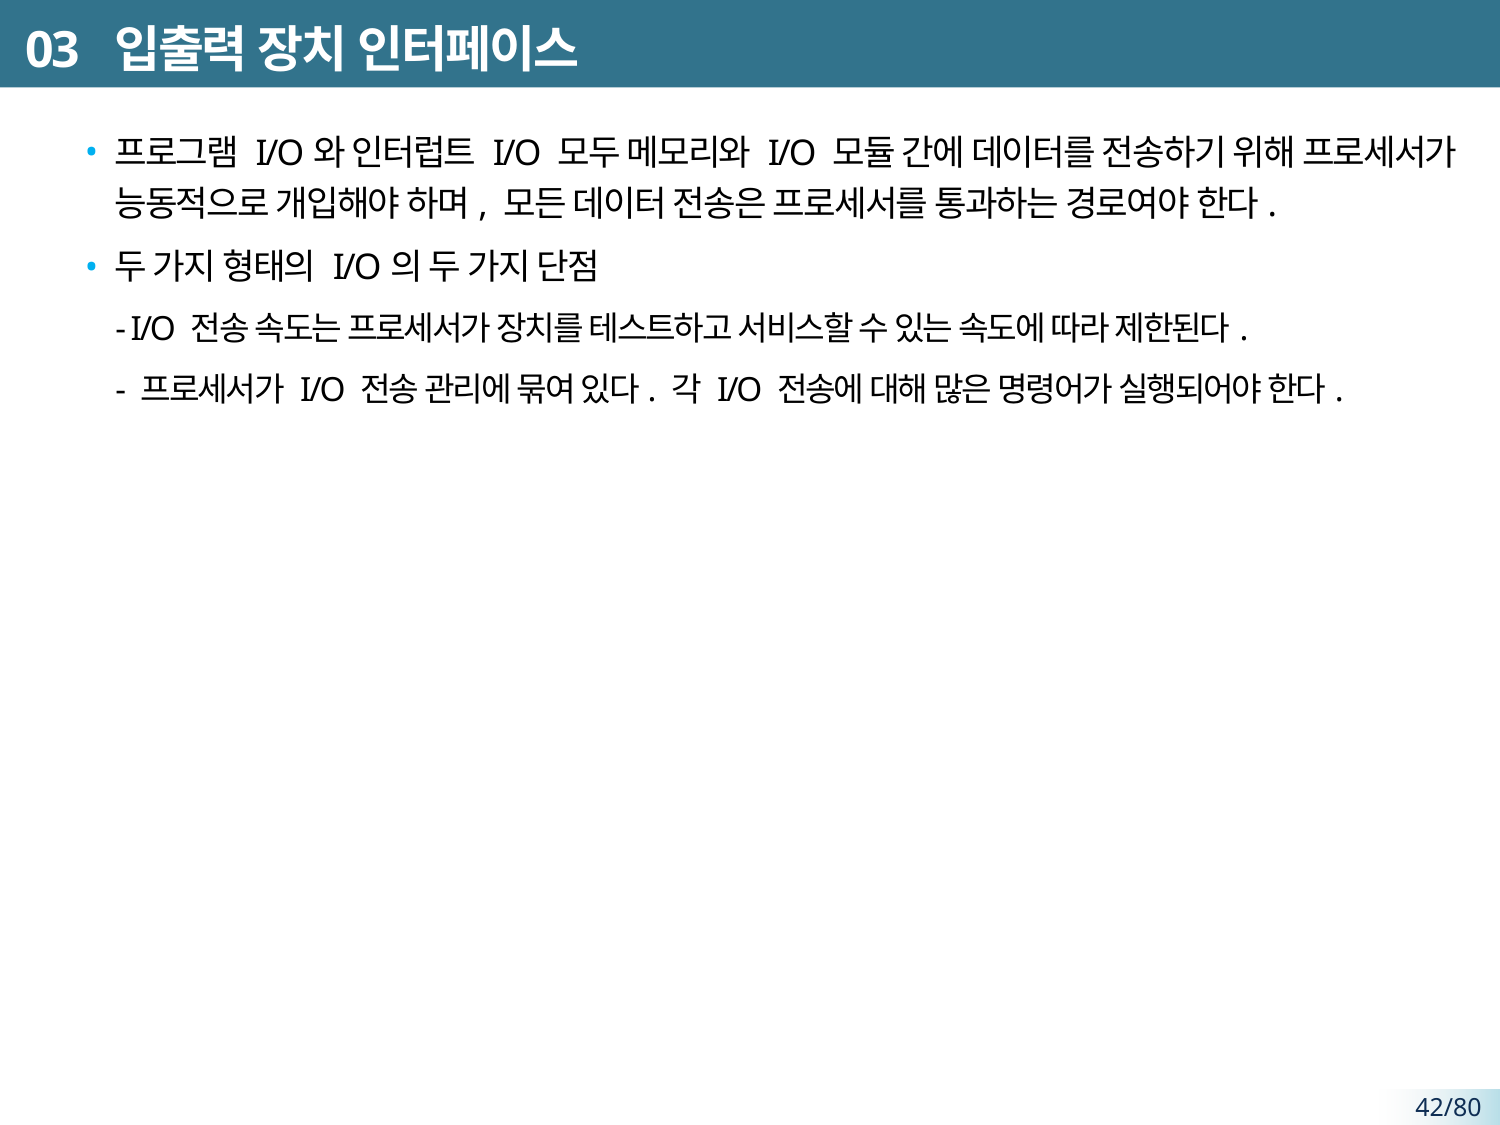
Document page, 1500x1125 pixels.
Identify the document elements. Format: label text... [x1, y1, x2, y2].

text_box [109, 155, 548, 230]
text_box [140, 342, 515, 351]
list 프로그램 I/O와 인터럽트 I/O 모두 메모리와 I/O 모듈 간에 데이터를 전송하기 위해 프로세서가 능동적으로 개입해야 하며, 모든 데이터 전송은 프로세서를 통과하는 경로여야 한다. 두 가지 형태의 I/O의 두 가지 단점 - I/O 전송 속도는 프로세서가 장치를 테스트하고 서비스할 수 있는 속도에 따라 제한된다. - 프로세서가 I/O 전송 관리에 묶여 있다. 각 I/O 전송에 대해 많은 명령어가 실행되어야 한다. [10, 113, 1481, 1044]
title 03 입출력 장치 인터페이스 [10, 8, 1288, 87]
